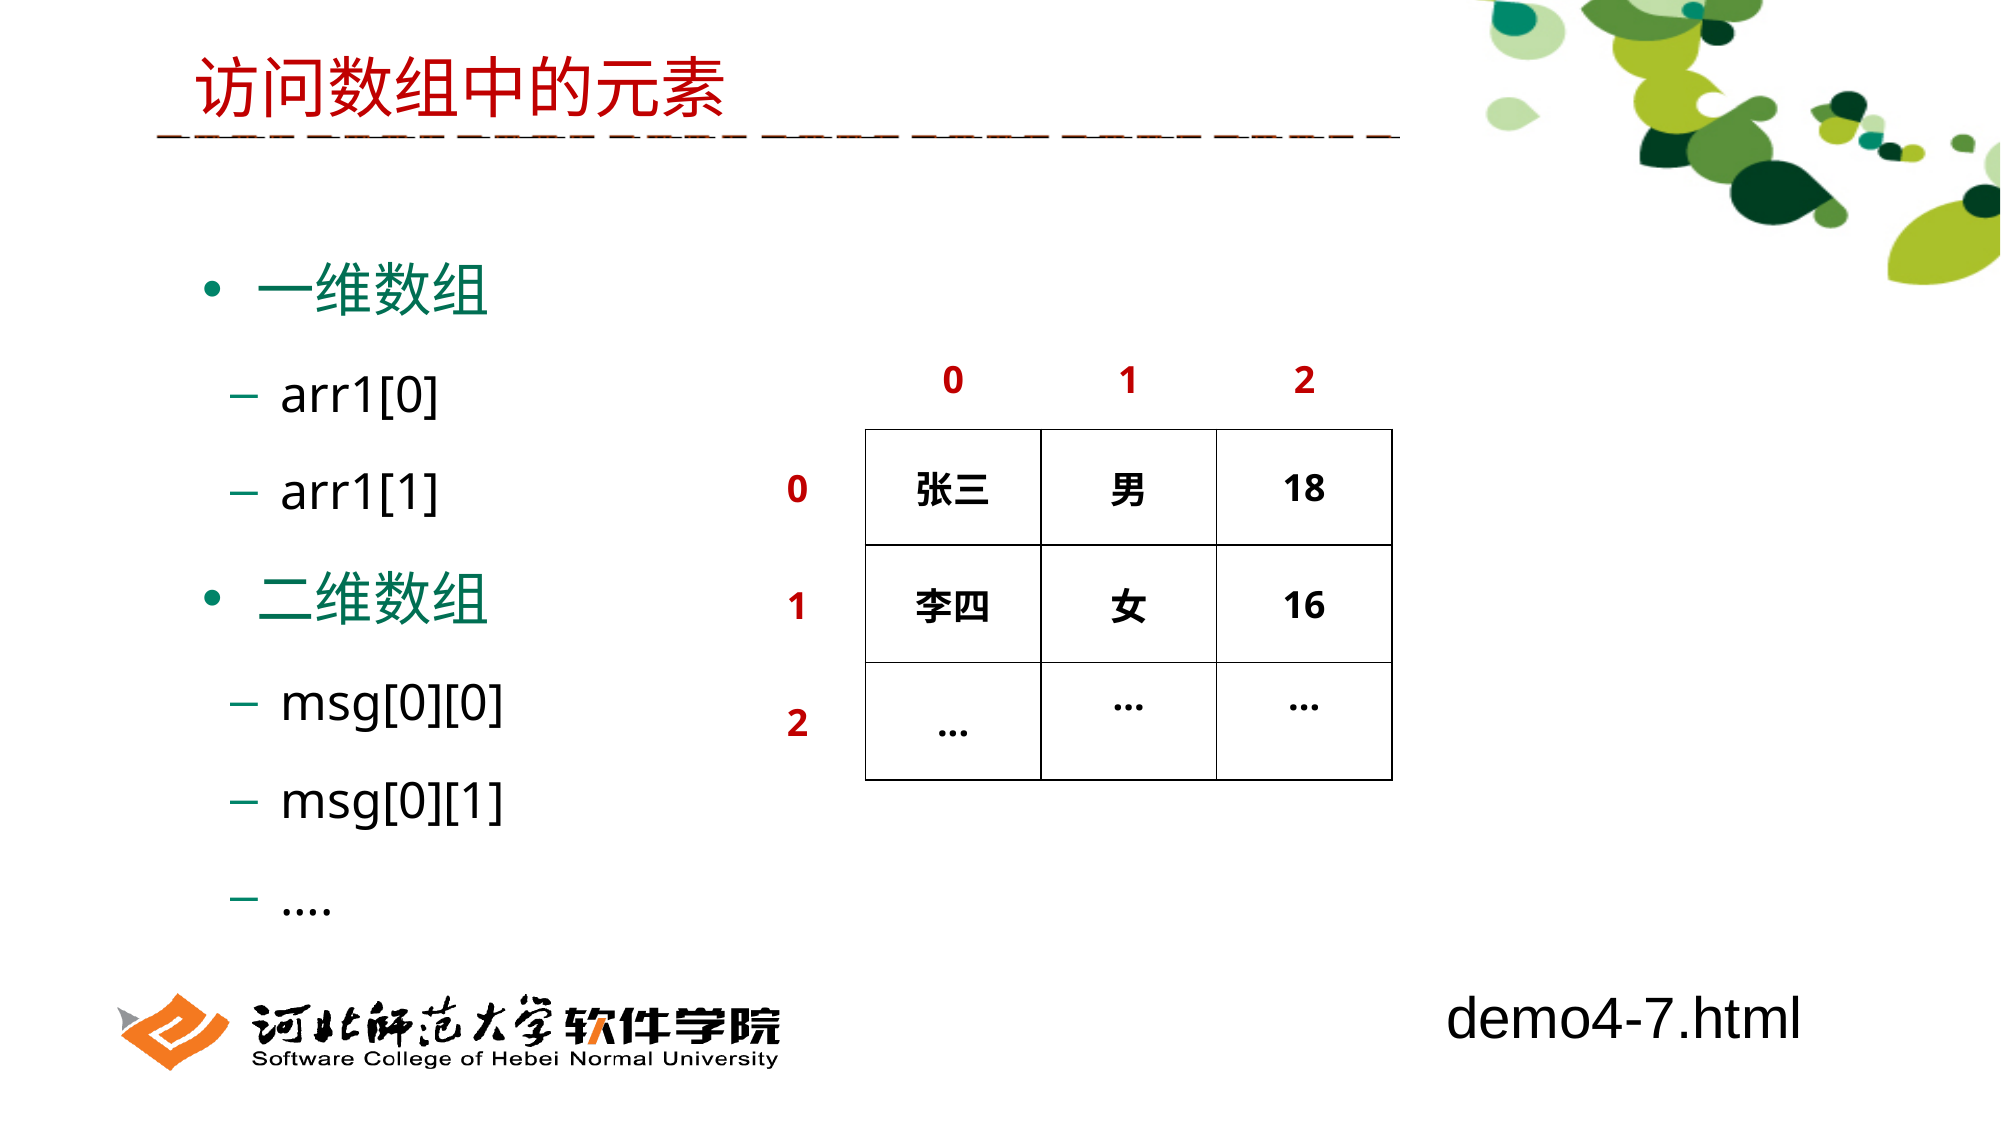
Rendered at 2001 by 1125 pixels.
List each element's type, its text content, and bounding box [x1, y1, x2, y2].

table_cell ... [1042, 663, 1216, 779]
list 一维数组 arr1[0] arr1[1] 二维数组 msg[0][0] msg[0][1] …. [187, 210, 1782, 973]
table_cell 1 [760, 549, 835, 663]
table_cell 女 [1042, 546, 1216, 662]
table_cell 16 [1217, 546, 1391, 662]
table_header 2 [1217, 346, 1392, 419]
table_header 18 [1217, 430, 1391, 544]
list 访问数组中的元素 [178, 38, 1523, 120]
text_box demo4-7.html [1431, 972, 1940, 1058]
table_header 男 [1042, 430, 1216, 544]
table_header 1 [1041, 346, 1217, 419]
table_header 0 [866, 346, 1041, 419]
table_header 0 [760, 430, 835, 544]
table_cell 李四 [866, 546, 1040, 662]
picture [0, 0, 2001, 1125]
table_cell ... [1217, 663, 1391, 779]
table_cell ... [866, 663, 1040, 779]
table_cell 2 [760, 664, 835, 780]
table_header 张三 [866, 430, 1040, 544]
